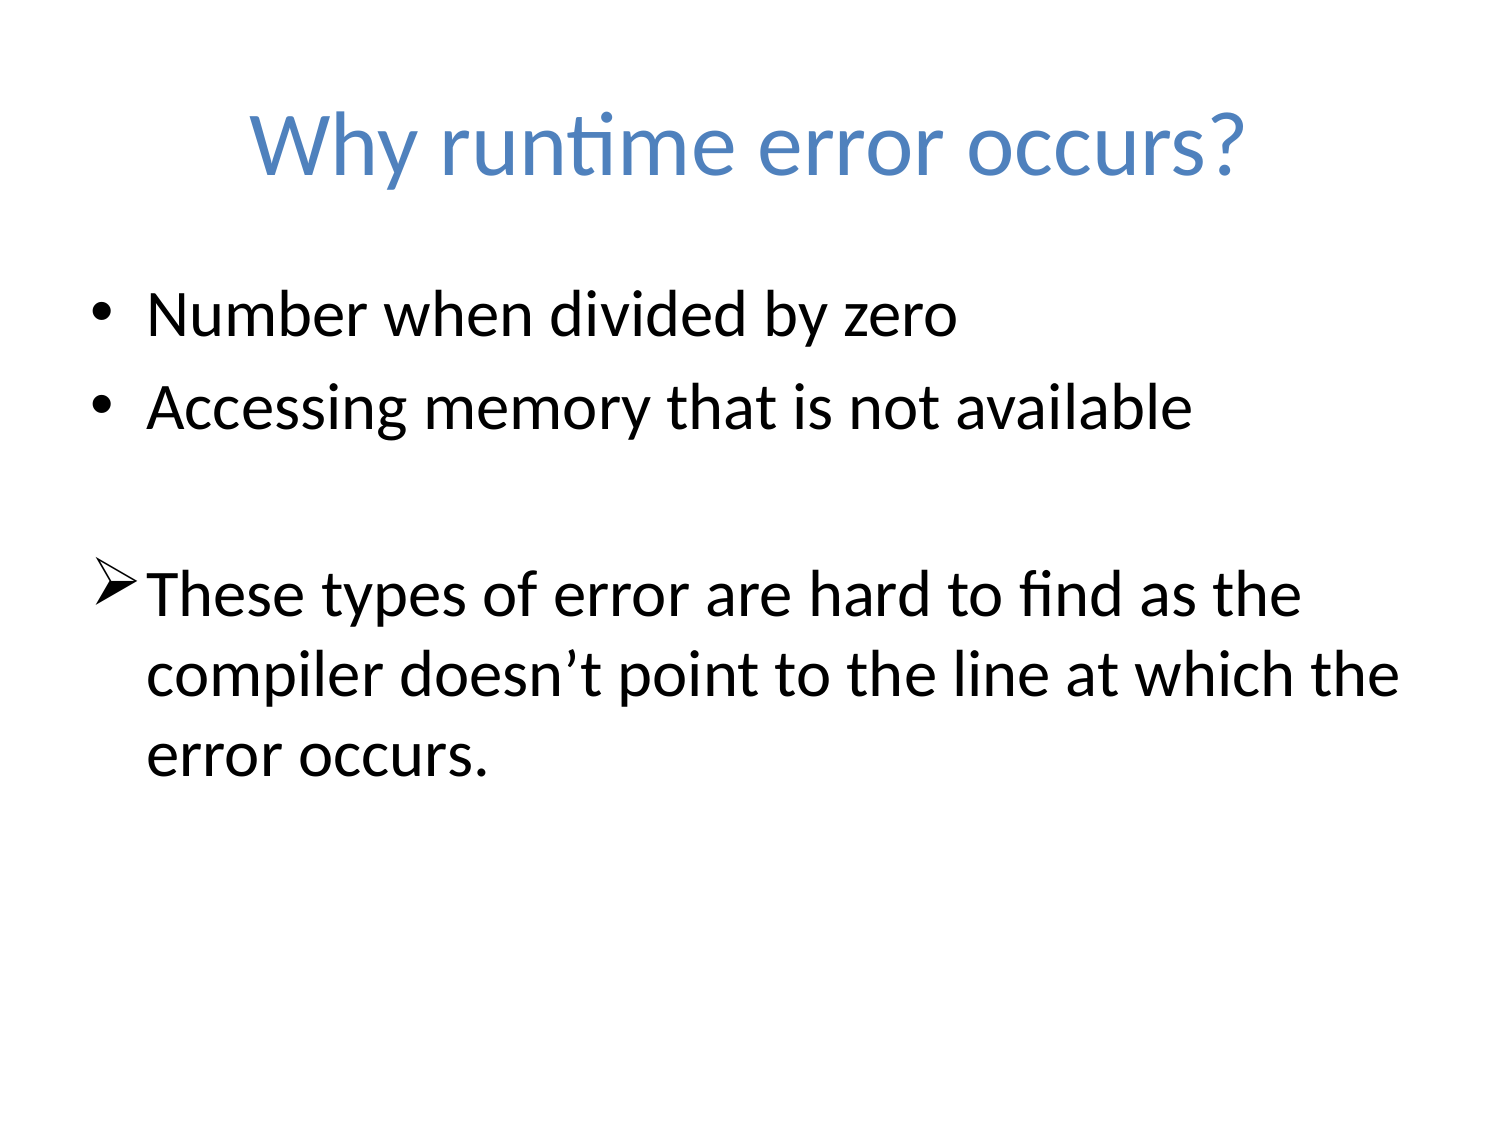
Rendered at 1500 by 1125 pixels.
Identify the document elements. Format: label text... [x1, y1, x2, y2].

title Why runtime error occurs? [75, 45, 1425, 233]
list Number when divided by zero Accessing memory that is not available These types of error are hard to find as the compiler doesn’t point to the line at which the error occurs. [75, 262, 1425, 1005]
